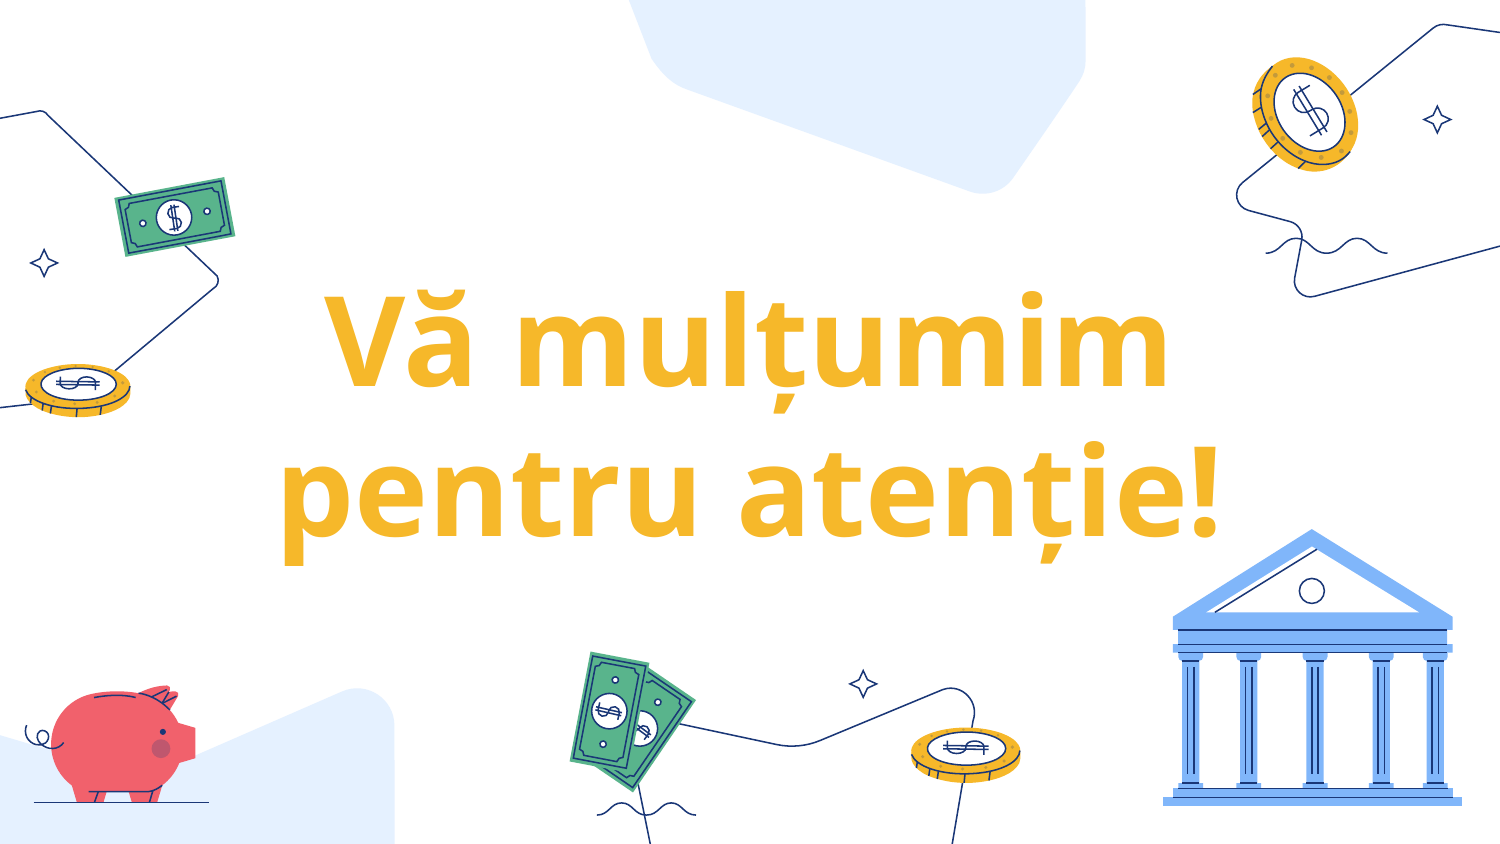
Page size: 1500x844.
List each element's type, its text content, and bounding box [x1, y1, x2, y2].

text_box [118, 153, 232, 281]
title Vă mulțumim pentru atenție! [136, 275, 1364, 576]
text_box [910, 727, 1021, 784]
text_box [25, 685, 209, 804]
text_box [1162, 528, 1463, 807]
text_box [25, 363, 131, 418]
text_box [532, 631, 697, 793]
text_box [1251, 57, 1359, 172]
